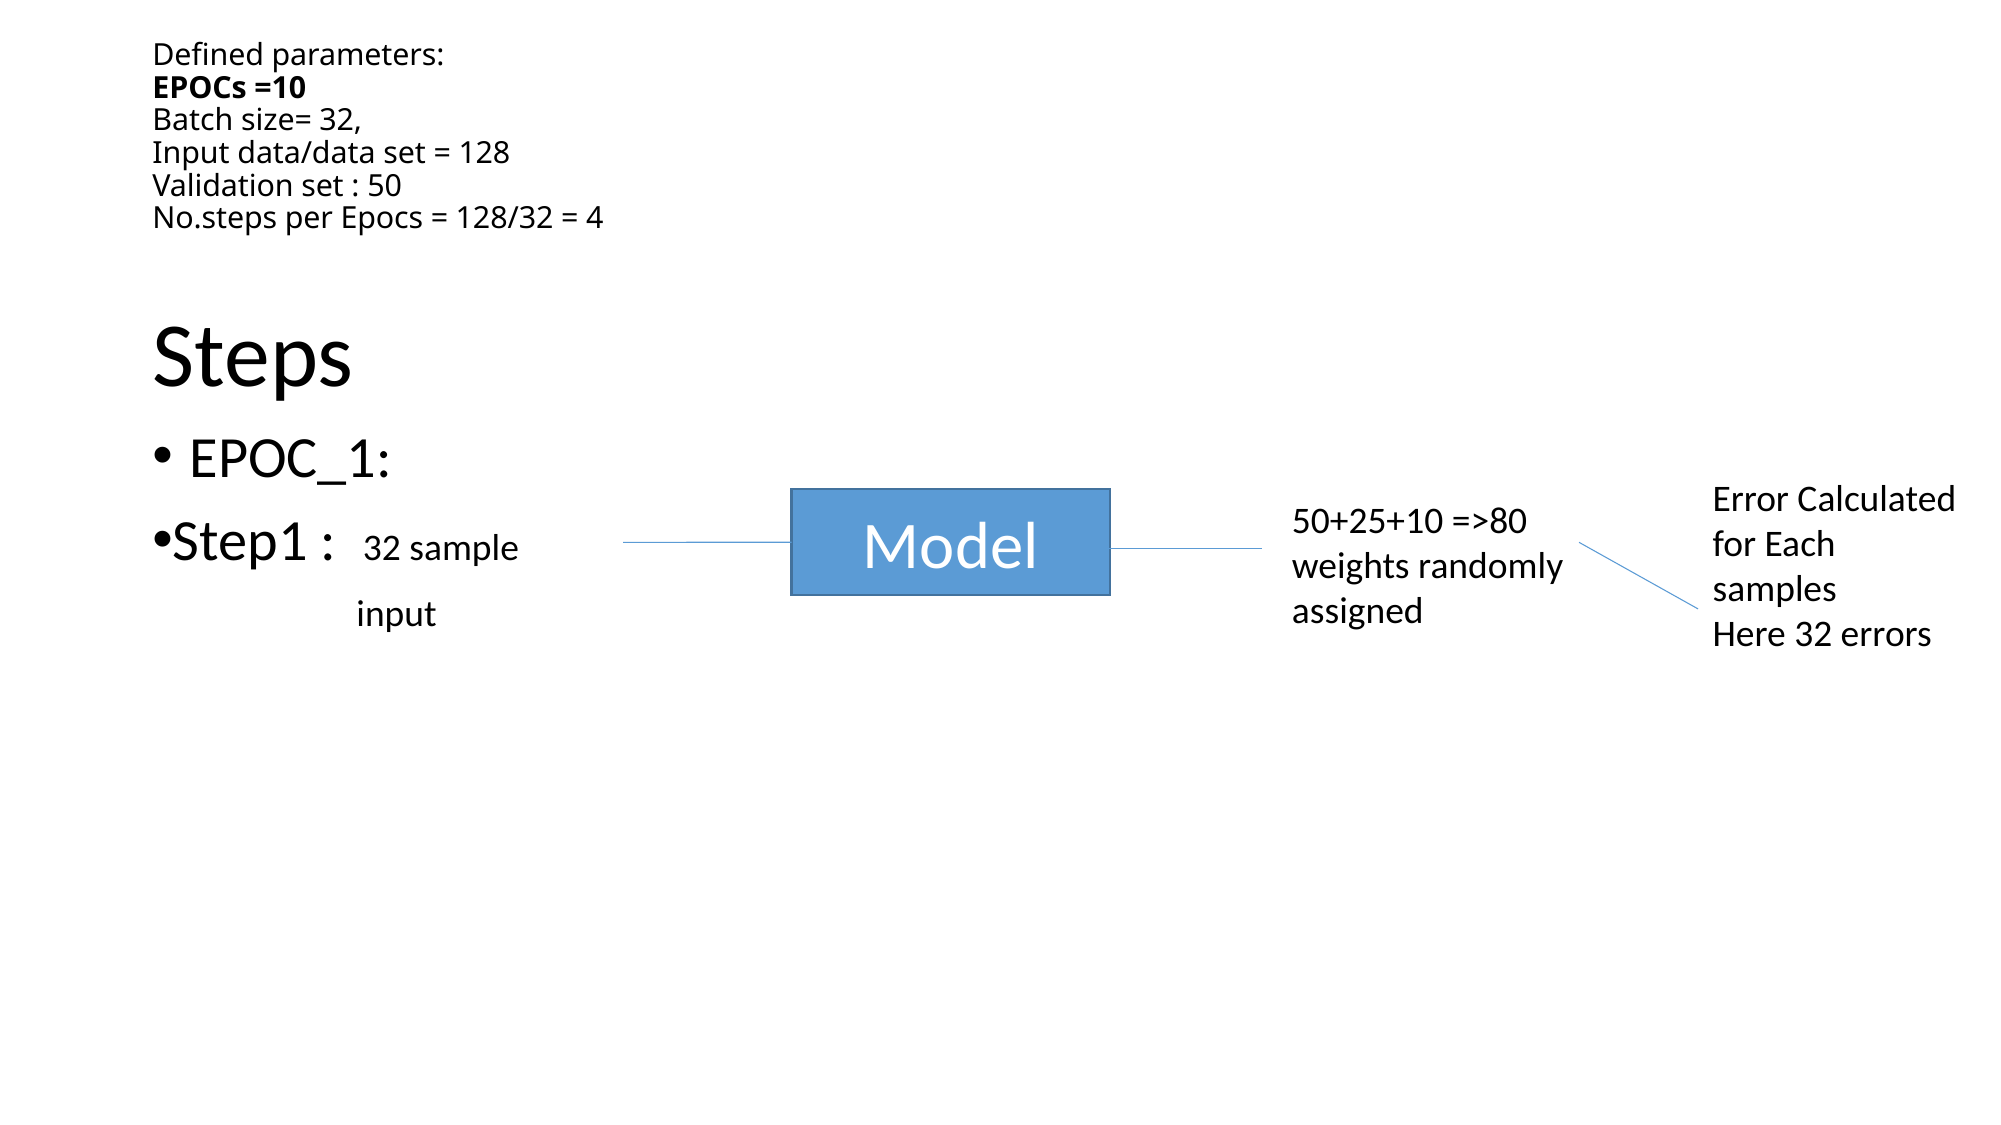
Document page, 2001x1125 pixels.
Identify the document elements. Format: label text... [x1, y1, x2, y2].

text_box Model [790, 488, 1111, 596]
title Defined parameters: EPOCs =10 Batch size= 32, Input data/data set = 128 Validation set : 50 No.steps per Epocs = 128/32 = 4 [137, 31, 1863, 299]
list Steps EPOC_1: Step1 : 32 sample input [137, 299, 1980, 1014]
text_box Error Calculated for Each samples Here 32 errors [1698, 466, 1980, 752]
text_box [1578, 542, 1698, 611]
text_box 50+25+10 =>80 weights randomly assigned [1277, 489, 1580, 639]
